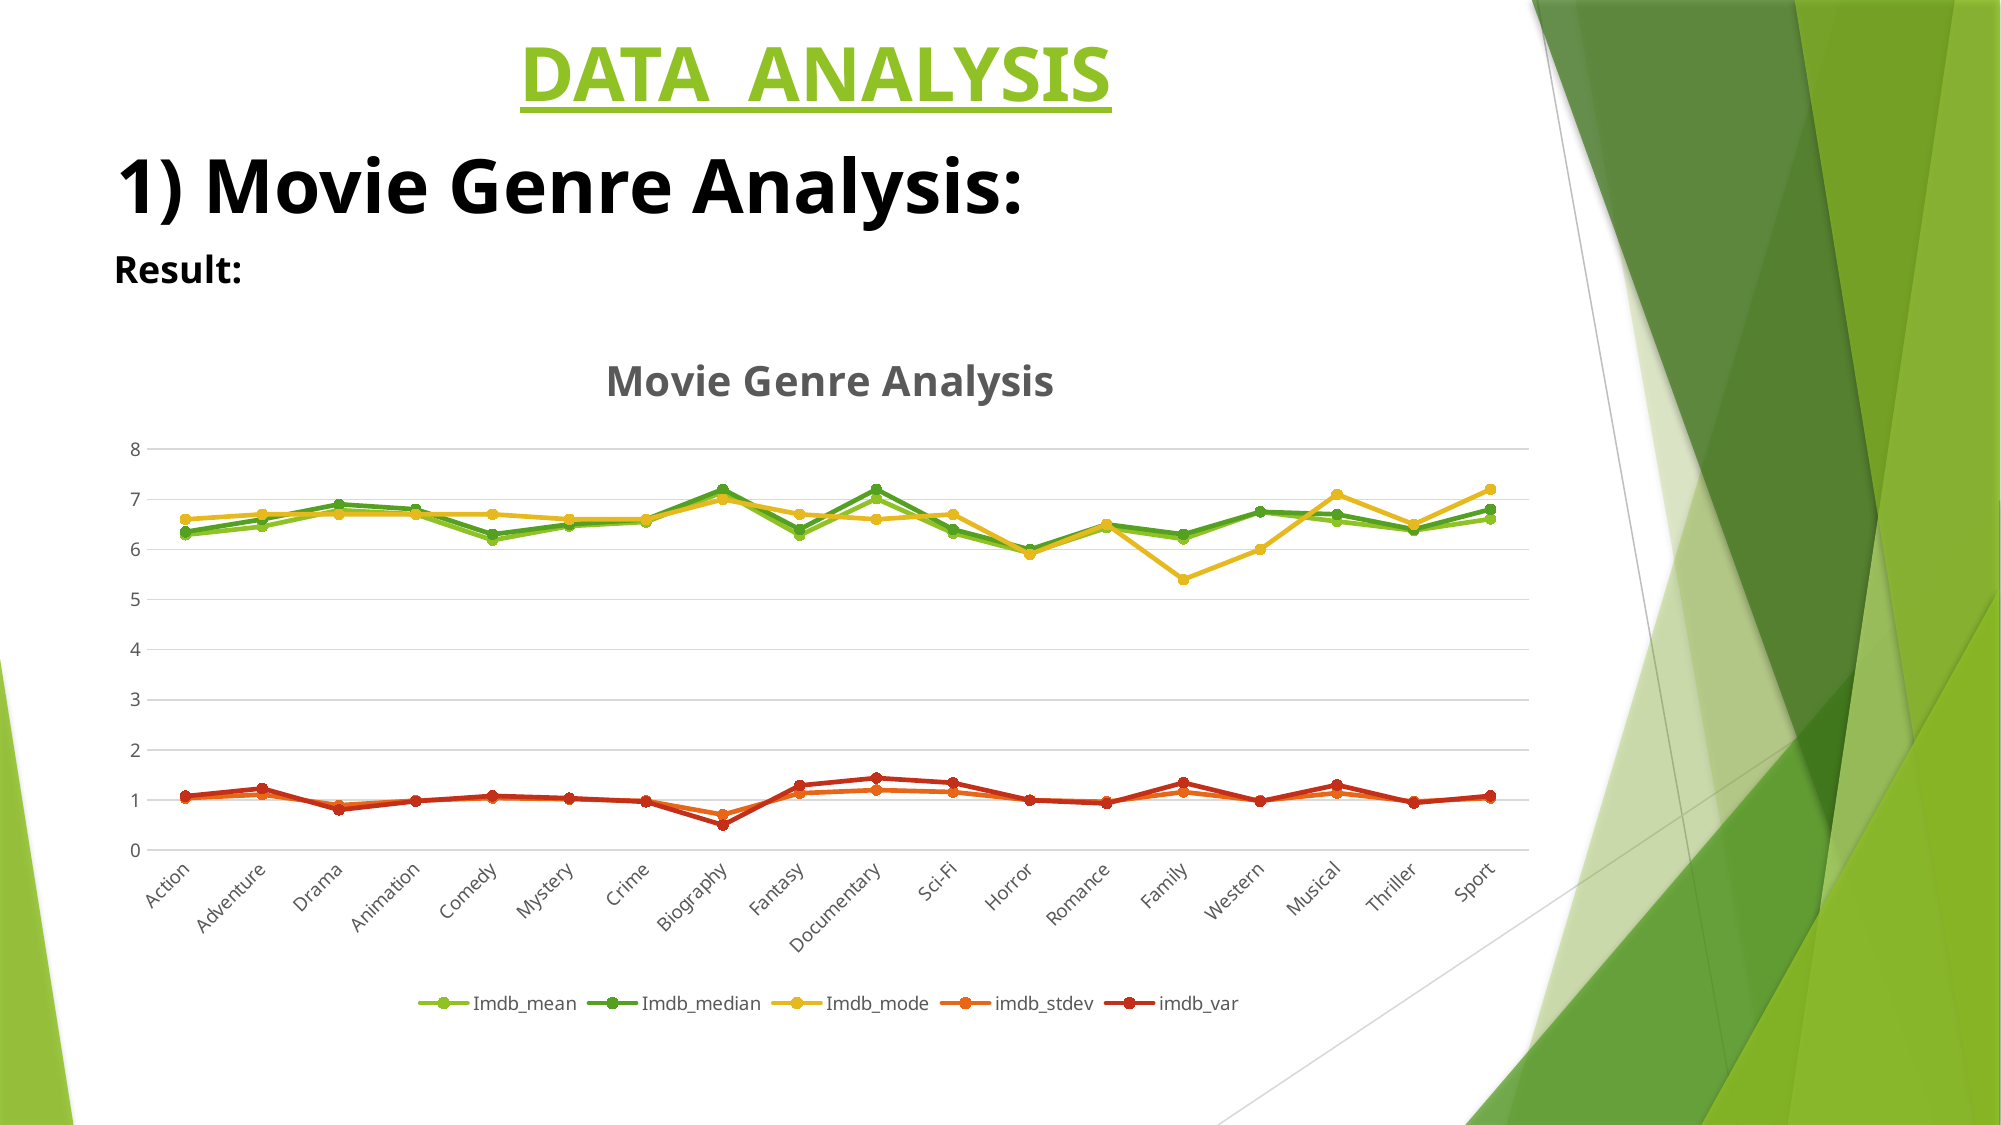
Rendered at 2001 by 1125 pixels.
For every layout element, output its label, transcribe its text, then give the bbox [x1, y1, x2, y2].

text_box DATA ANALYSIS [504, 19, 1915, 131]
text_box Result: [98, 239, 258, 299]
title 1) Movie Genre Analysis: [101, 130, 1512, 240]
chart [100, 316, 1559, 1023]
